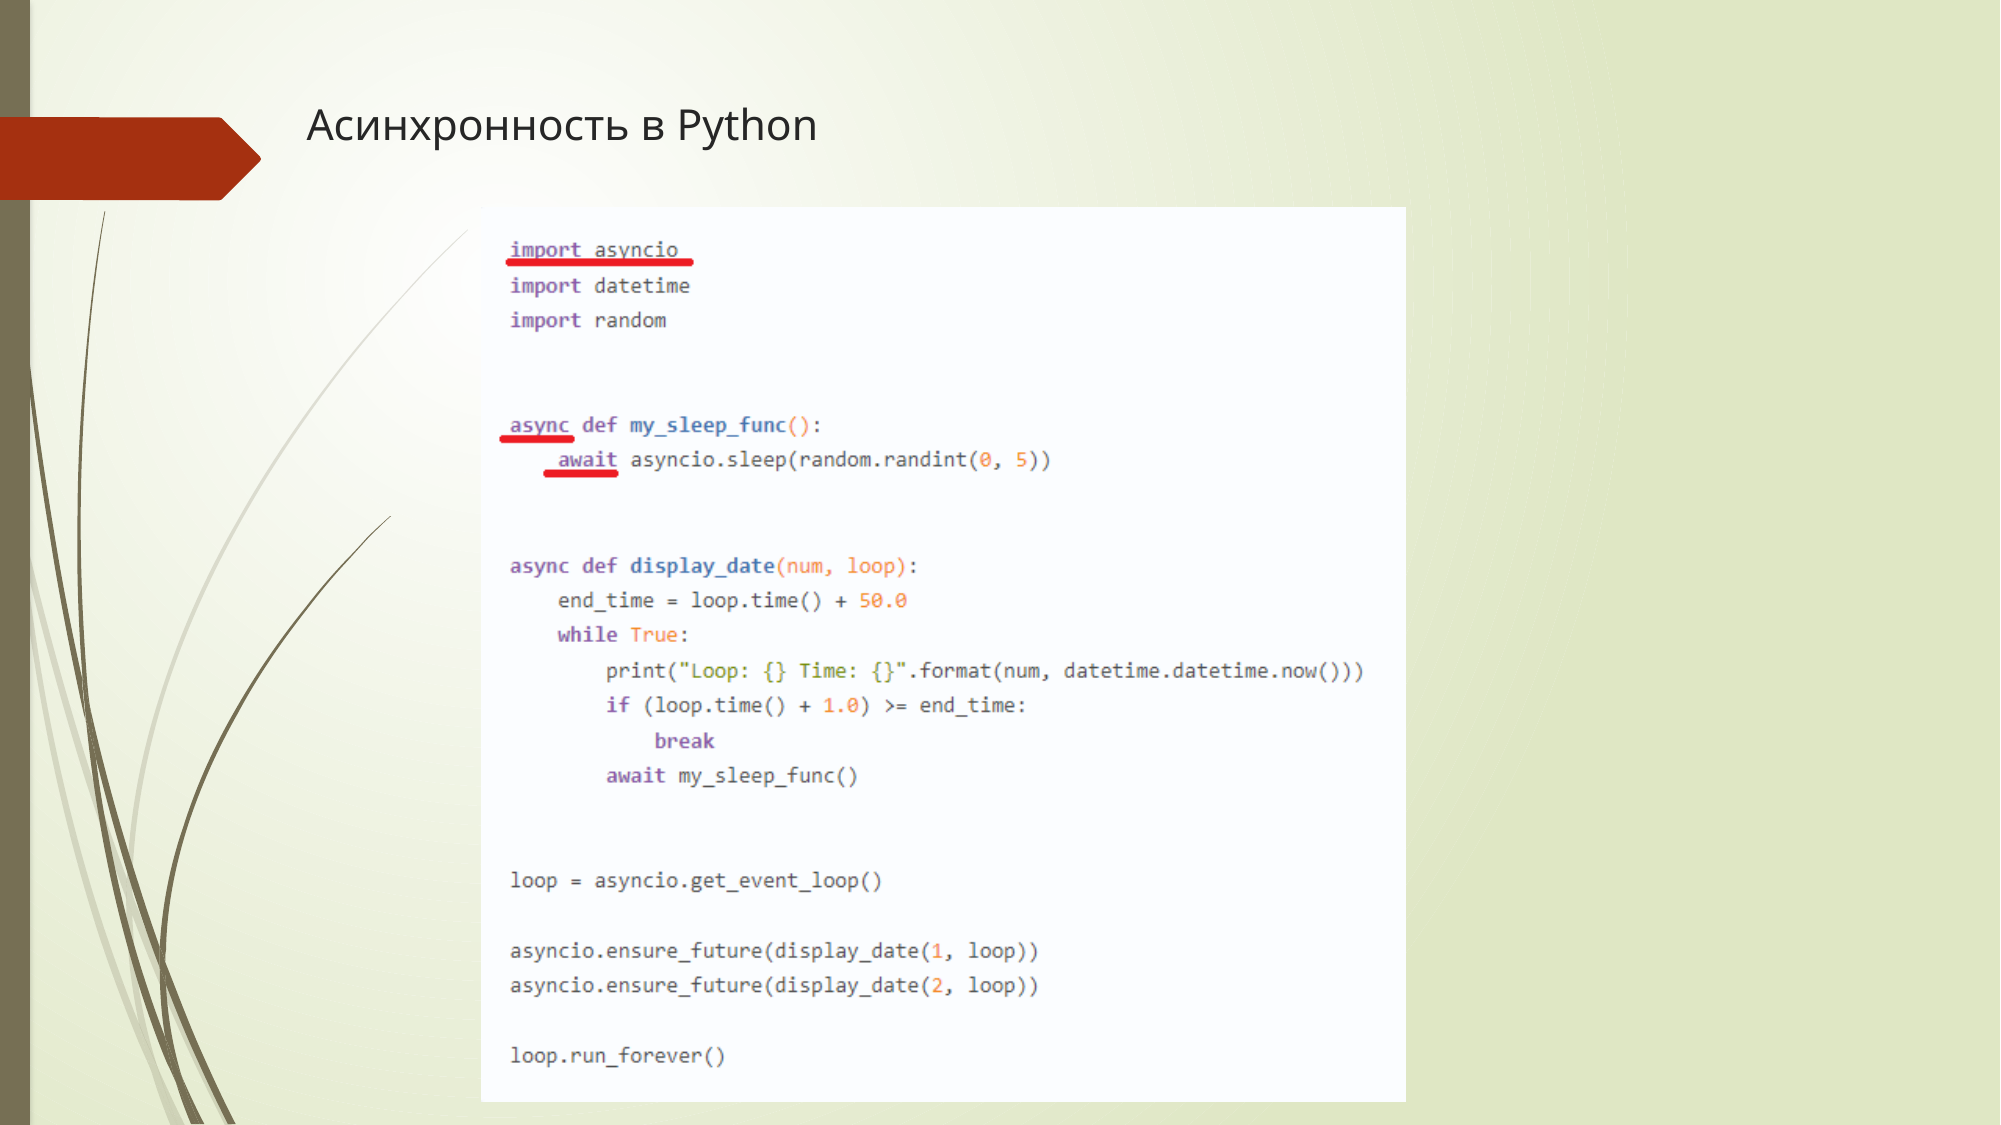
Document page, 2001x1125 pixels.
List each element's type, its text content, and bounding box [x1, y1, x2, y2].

title Асинхронность в Python [291, 90, 1754, 208]
picture [481, 207, 1406, 1102]
